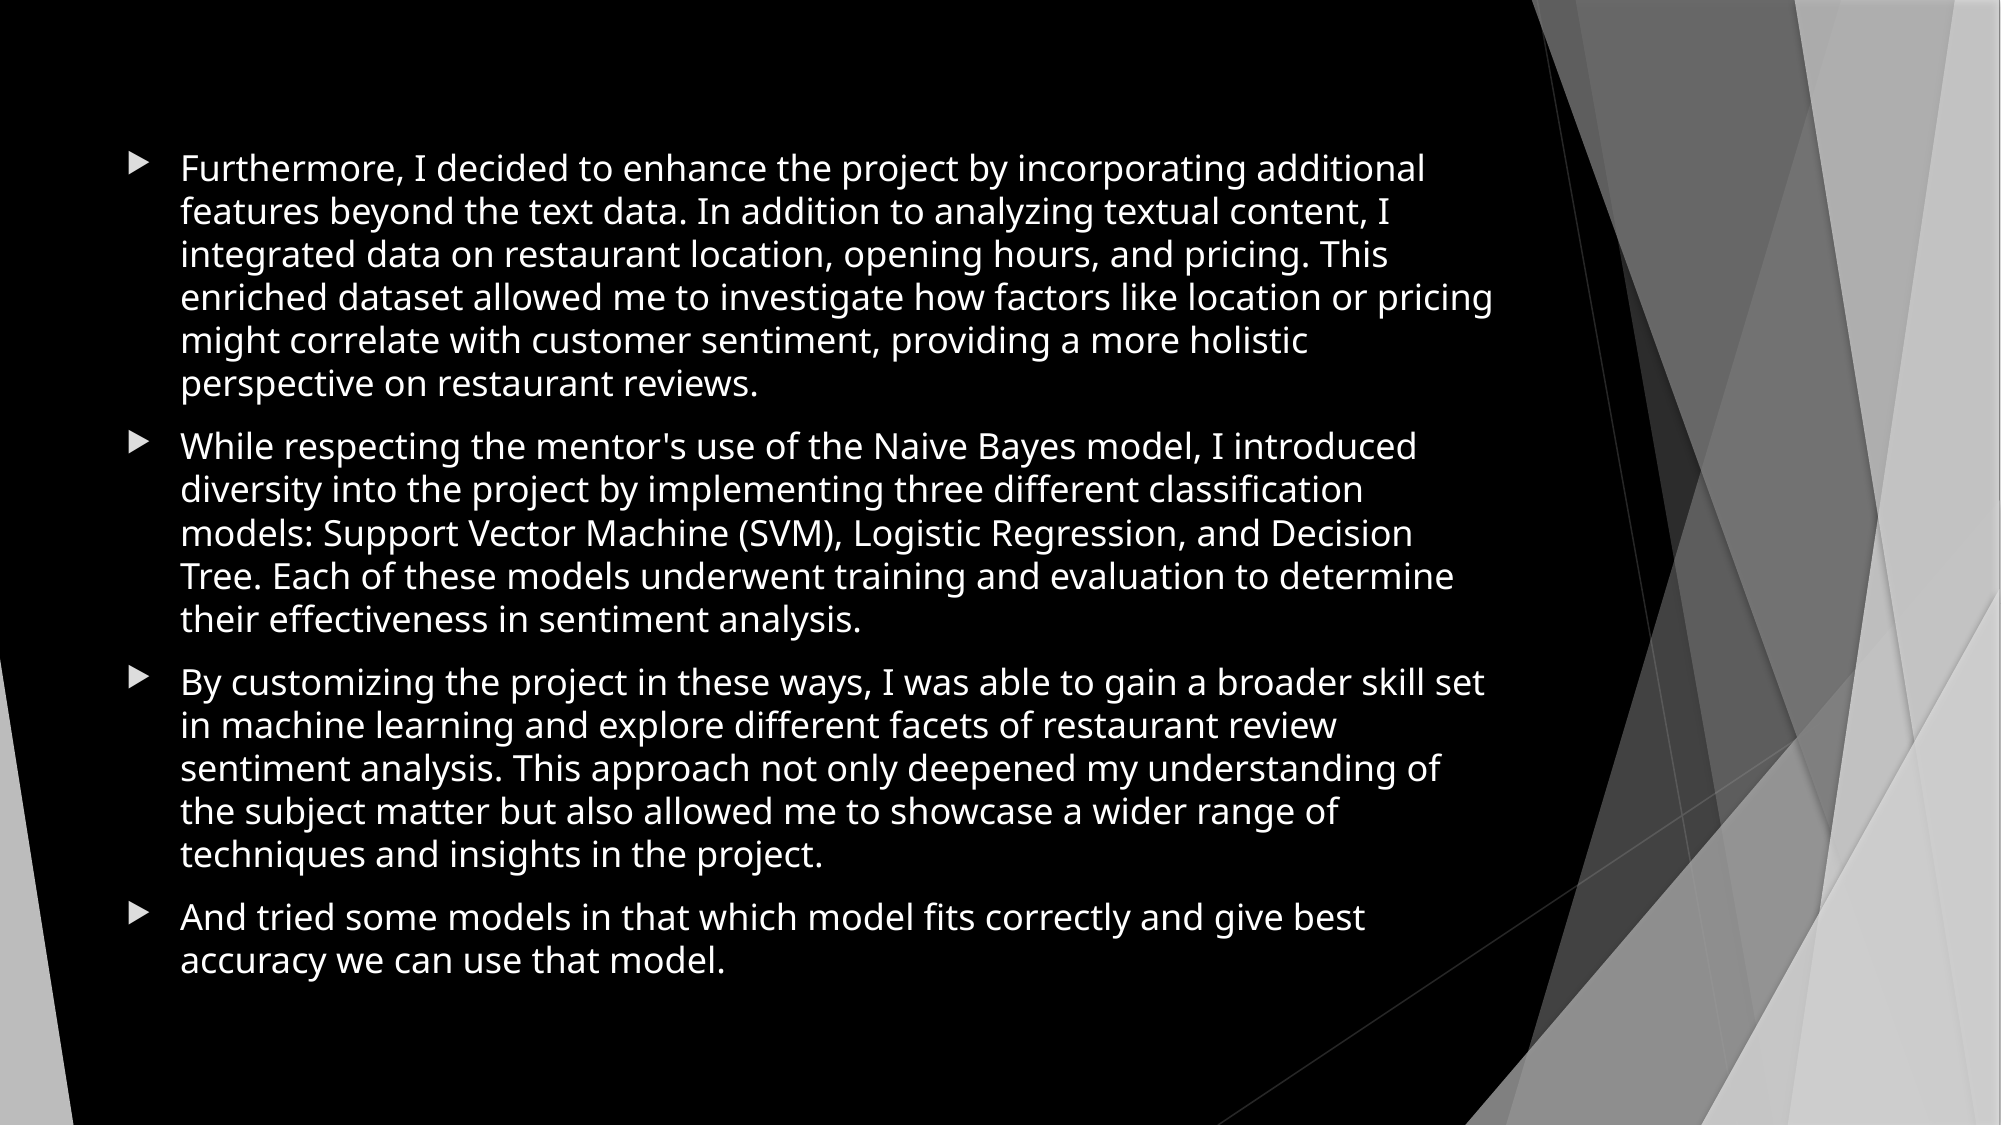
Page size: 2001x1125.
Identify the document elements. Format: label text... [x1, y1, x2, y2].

list Furthermore, I decided to enhance the project by incorporating additional features beyond the text data. In addition to analyzing textual content, I integrated data on restaurant location, opening hours, and pricing. This enriched dataset allowed me to investigate how factors like location or pricing might correlate with customer sentiment, providing a more holistic perspective on restaurant reviews. While respecting the mentor's use of the Naive Bayes model, I introduced diversity into the project by implementing three different classification models: Support Vector Machine (SVM), Logistic Regression, and Decision Tree. Each of these models underwent training and evaluation to determine their effectiveness in sentiment analysis. By customizing the project in these ways, I was able to gain a broader skill set in machine learning and explore different facets of restaurant review sentiment analysis. This approach not only deepened my understanding of the subject matter but also allowed me to showcase a wider range of techniques and insights in the project. And tried some models in that which model fits correctly and give best accuracy we can use that model. [111, 137, 1522, 992]
